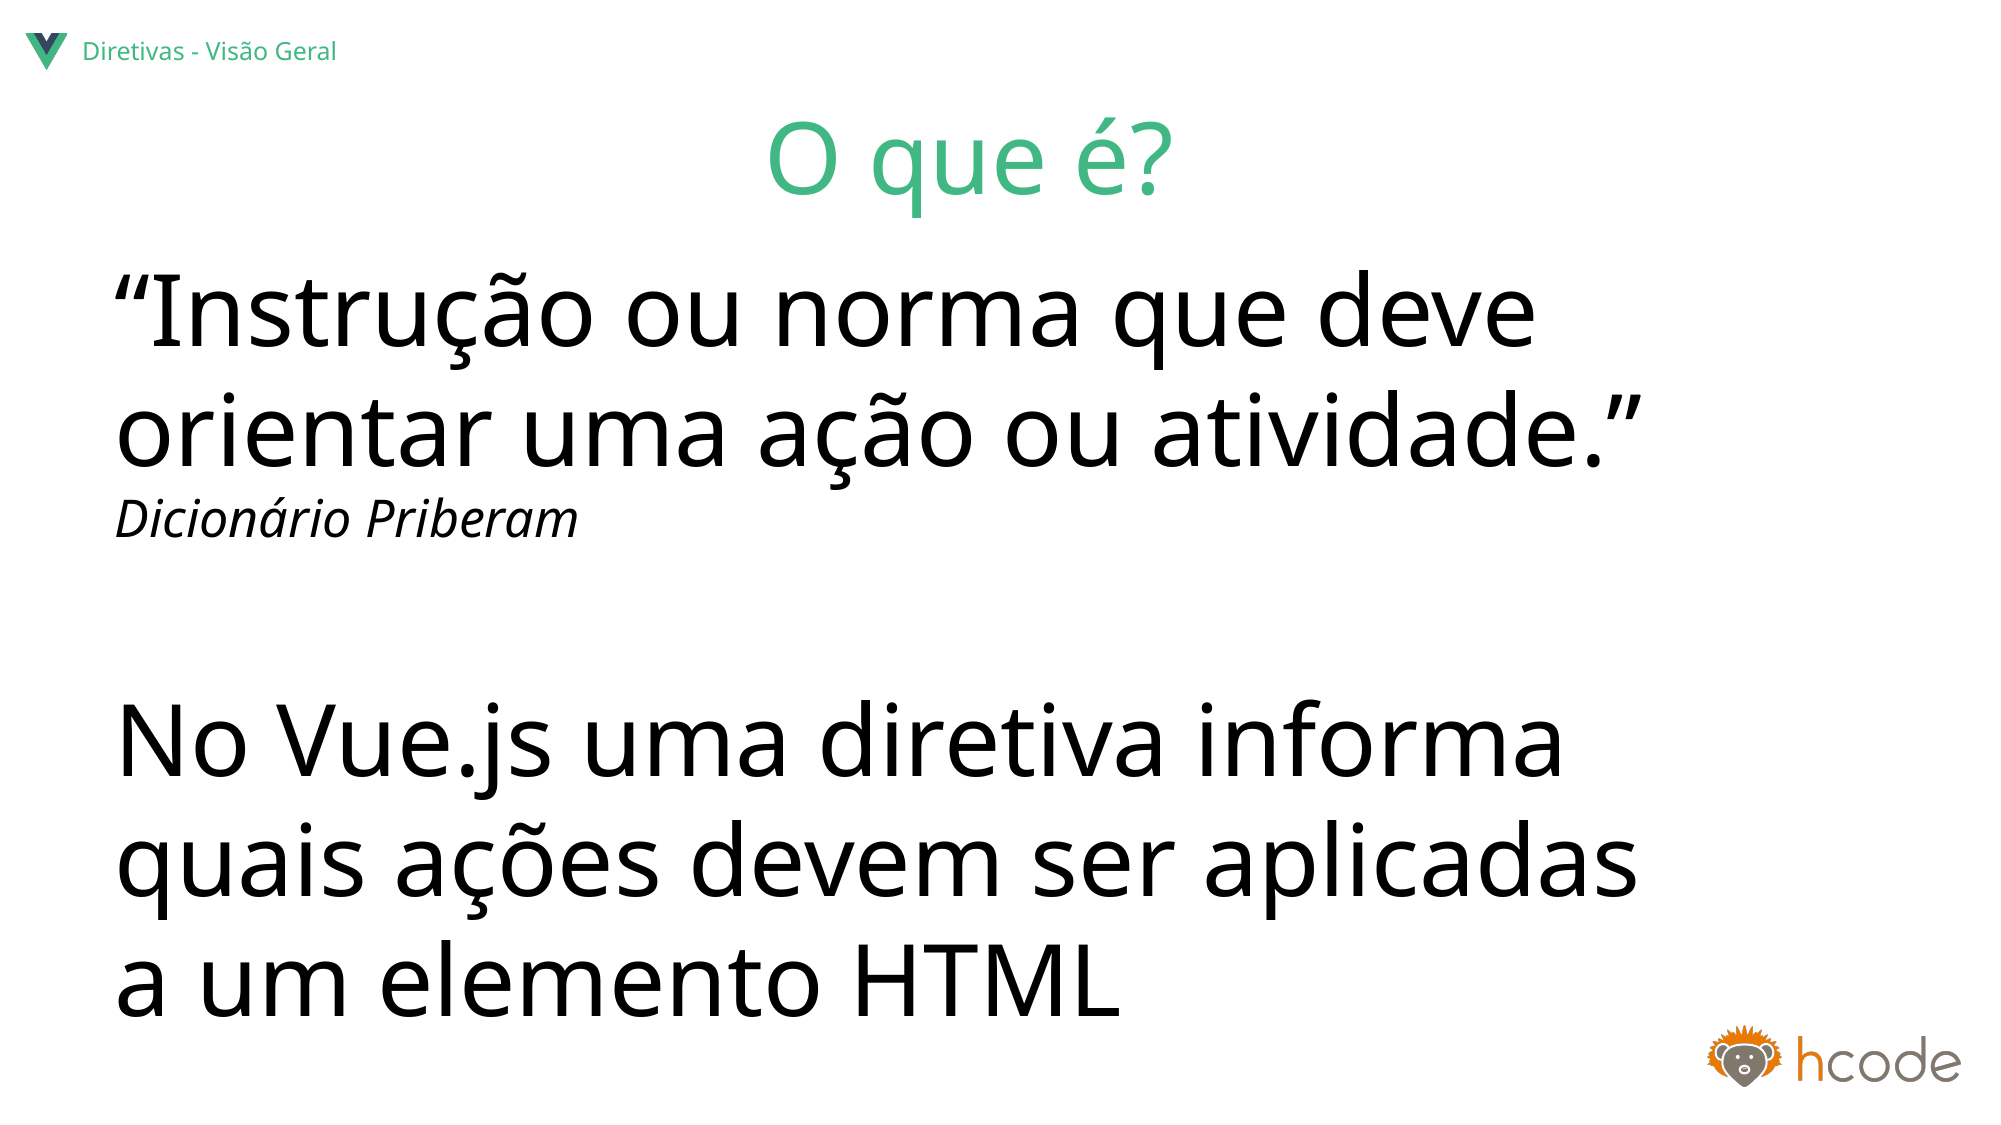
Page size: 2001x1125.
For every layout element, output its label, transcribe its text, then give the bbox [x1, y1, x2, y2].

picture [1707, 1025, 1962, 1087]
picture [25, 32, 68, 72]
text_box “Instrução ou norma que deve orientar uma ação ou atividade.” Dicionário Priberam [99, 238, 1799, 613]
text_box O que é? [119, 70, 1819, 238]
text_box No Vue.js uma diretiva informa quais ações devem ser aplicadas a um elemento HTML [99, 661, 1675, 1049]
text_box Diretivas - Visão Geral [67, 20, 1445, 84]
